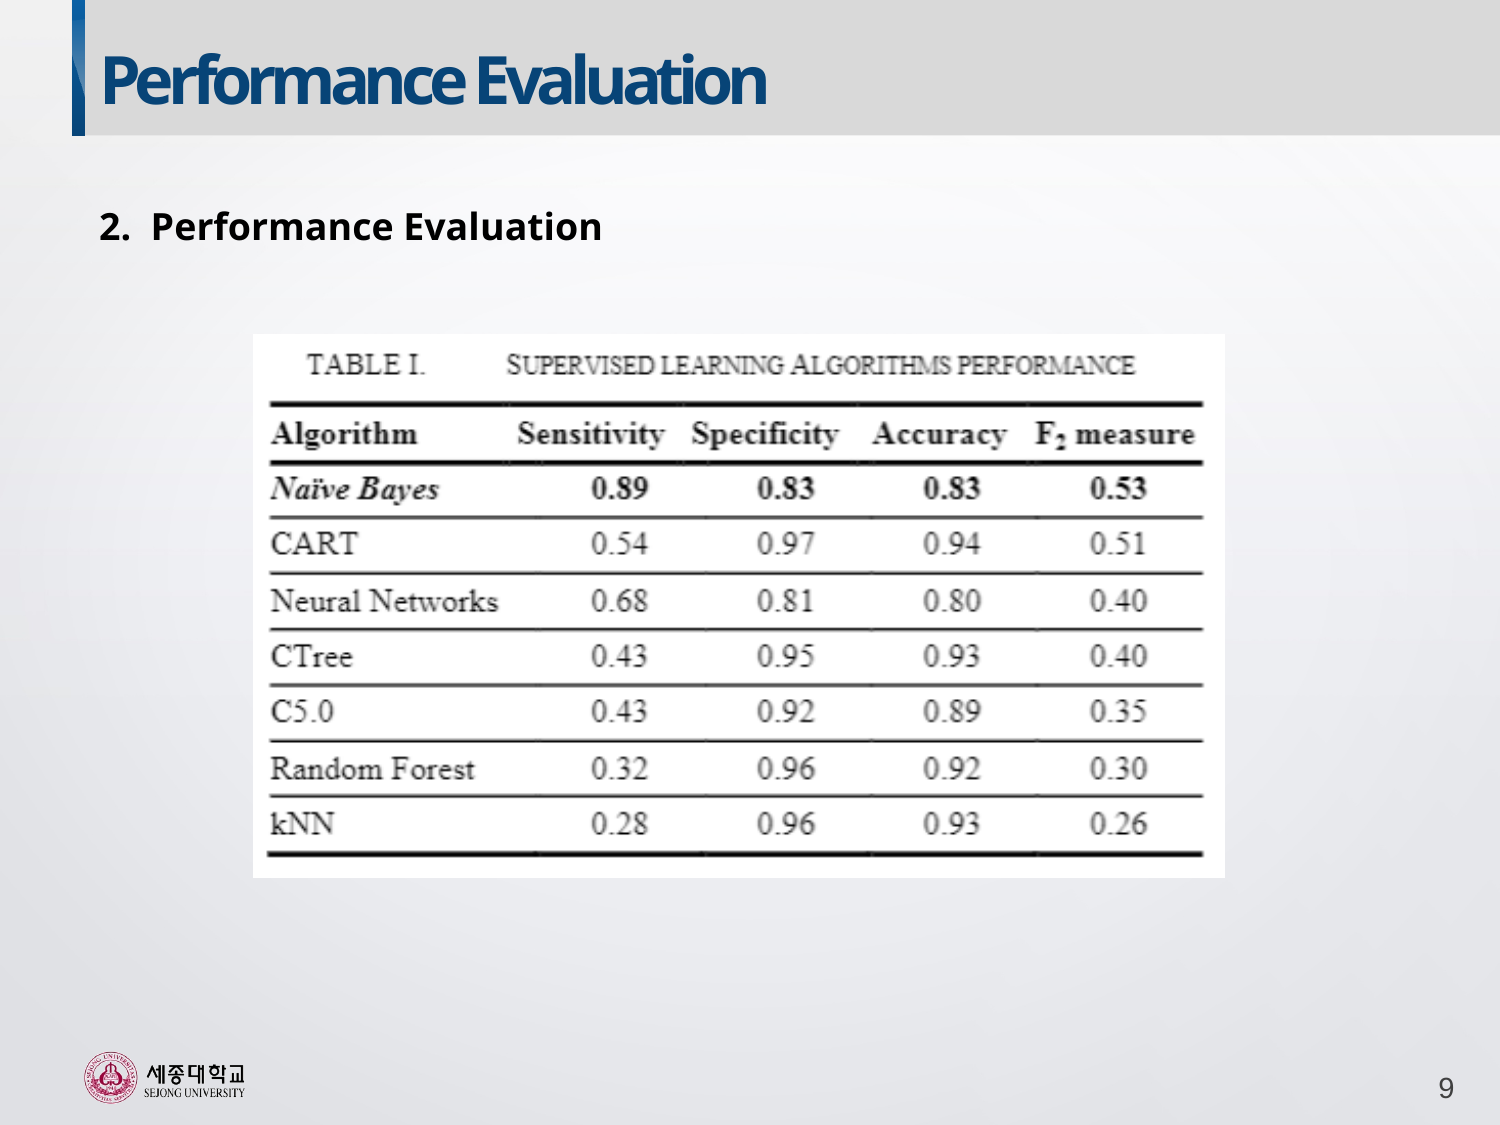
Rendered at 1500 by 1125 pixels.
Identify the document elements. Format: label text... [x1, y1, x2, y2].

text_box Performance Evaluation [84, 30, 1439, 114]
text_box 2. Performance Evaluation [82, 182, 1433, 269]
picture [0, 0, 1500, 1125]
